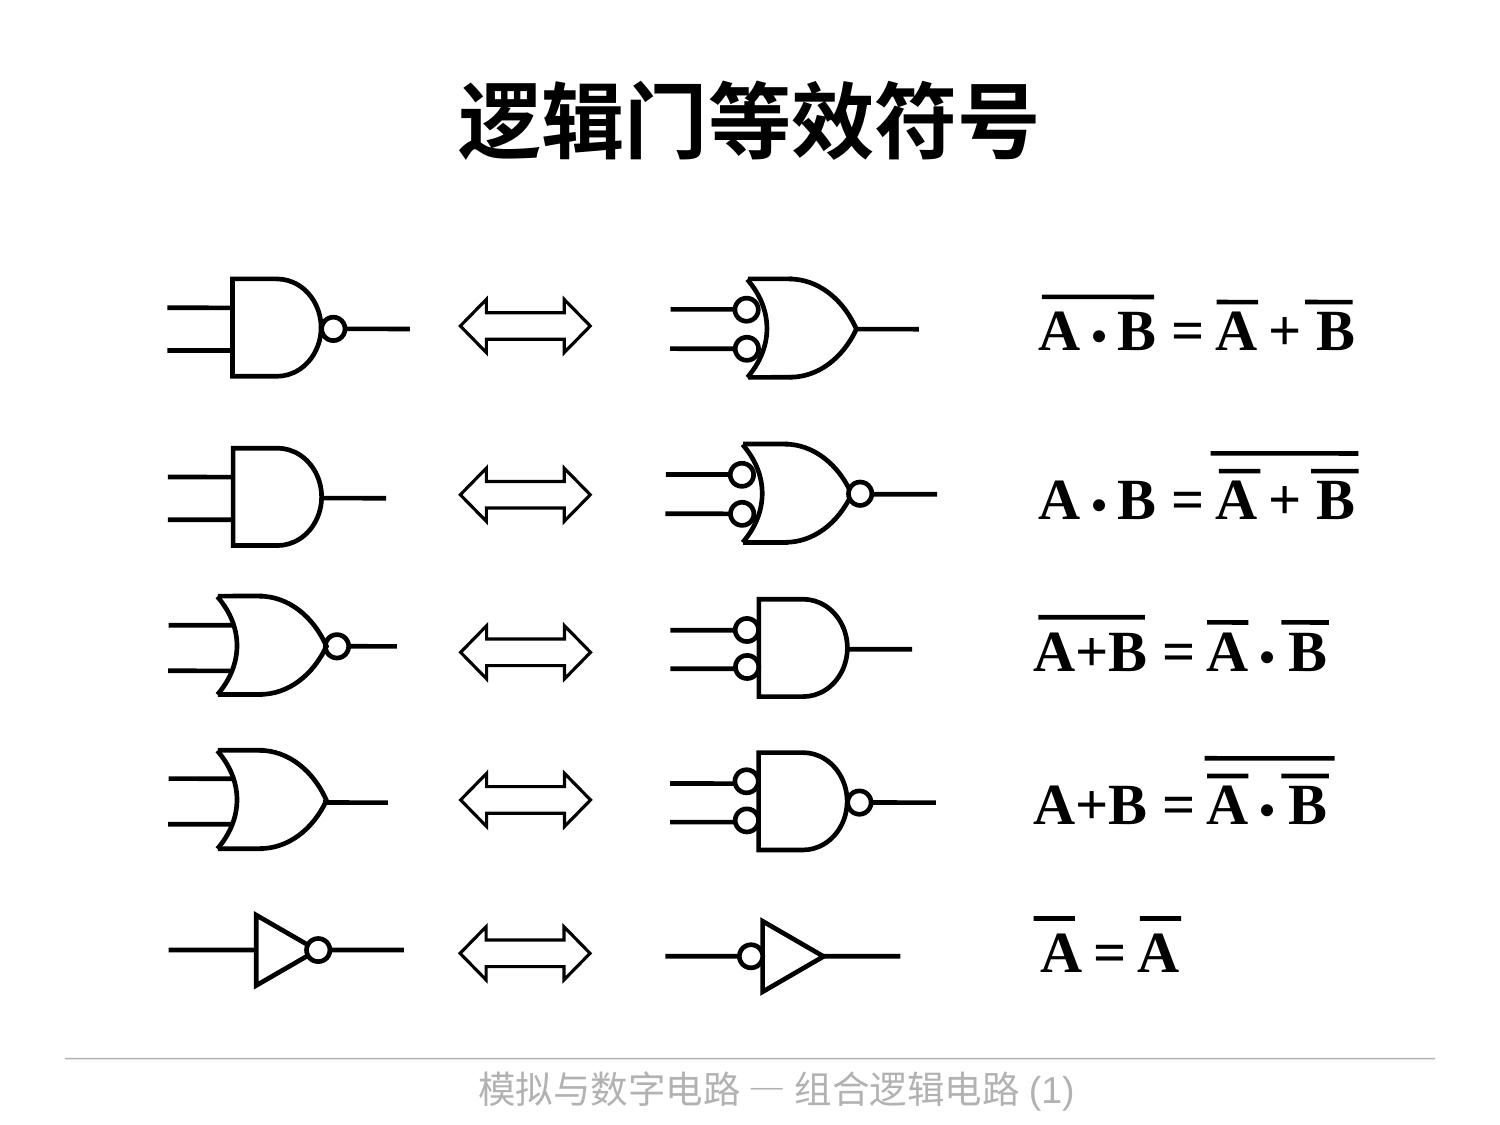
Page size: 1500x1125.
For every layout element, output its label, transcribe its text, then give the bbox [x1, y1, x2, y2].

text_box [460, 598, 913, 697]
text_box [1014, 605, 1347, 691]
slide_number [1230, 1058, 1431, 1125]
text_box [460, 278, 920, 378]
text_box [91, 595, 397, 695]
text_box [167, 443, 1377, 546]
title 逻辑门等效符号 [75, 24, 1425, 213]
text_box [1017, 284, 1377, 371]
footer 模拟与数字电路 — 组合逻辑电路(1) [373, 1058, 1179, 1125]
slide_number [64, 1058, 348, 1125]
text_box [321, 317, 346, 341]
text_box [168, 906, 1199, 993]
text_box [91, 749, 1347, 851]
text_box [232, 278, 322, 377]
